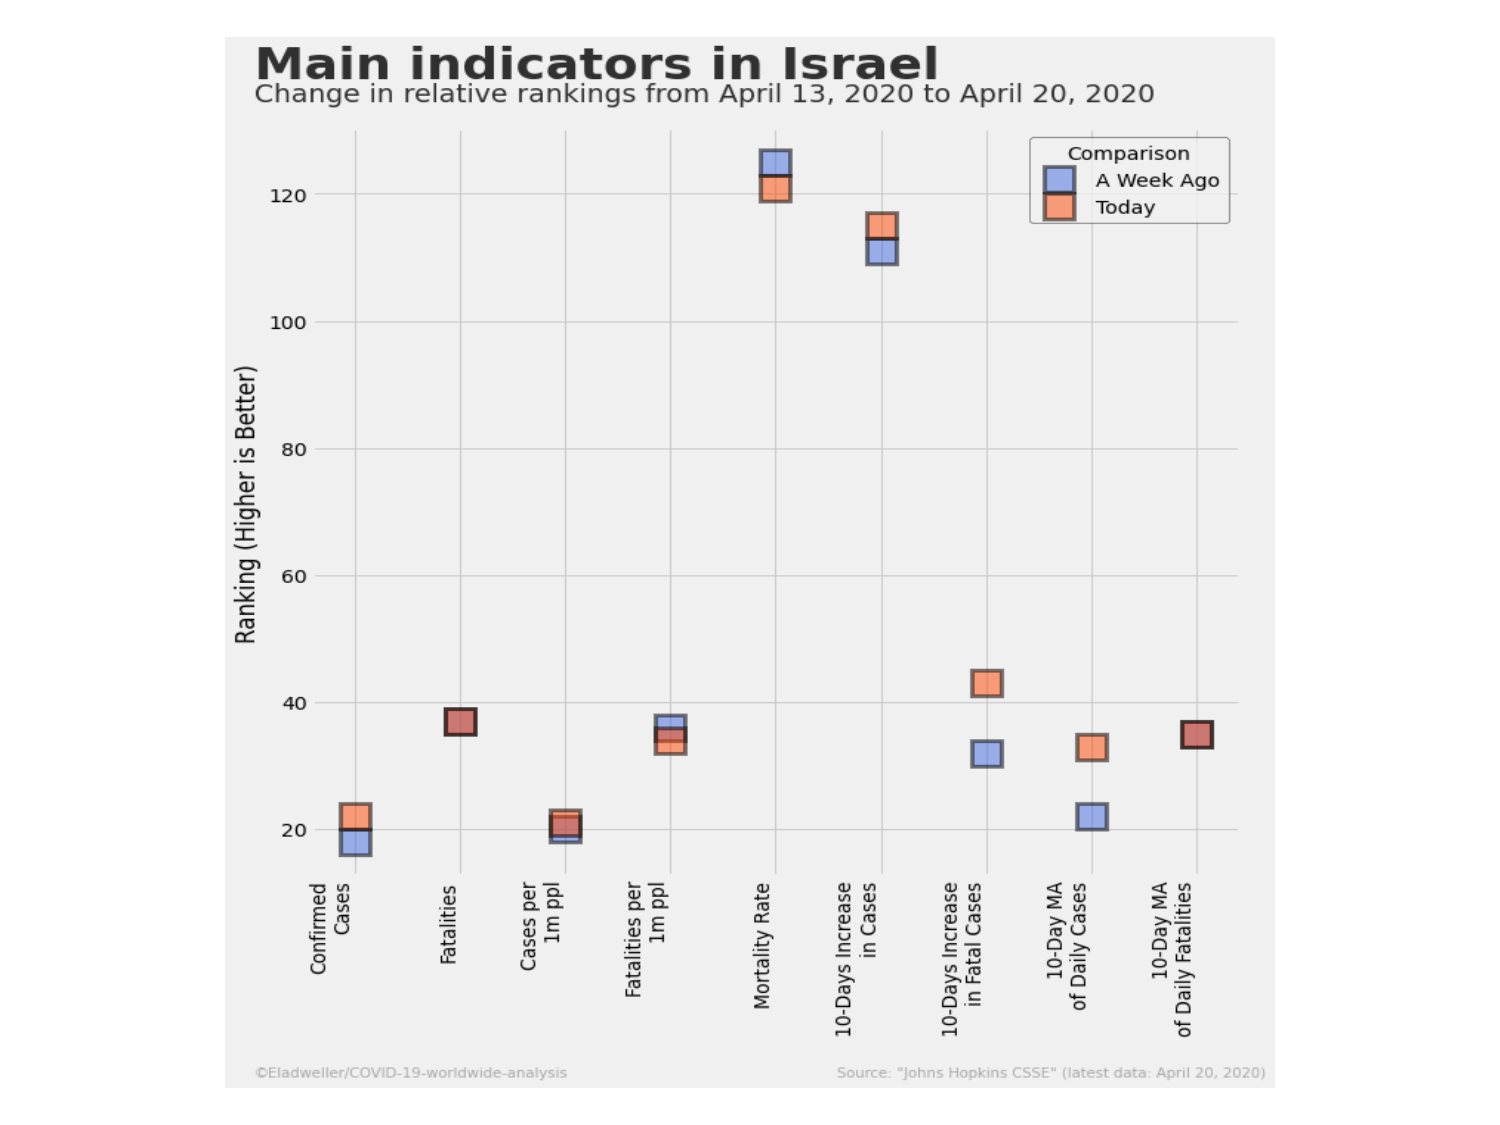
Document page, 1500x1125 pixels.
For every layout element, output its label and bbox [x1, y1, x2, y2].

picture [224, 37, 1276, 1088]
